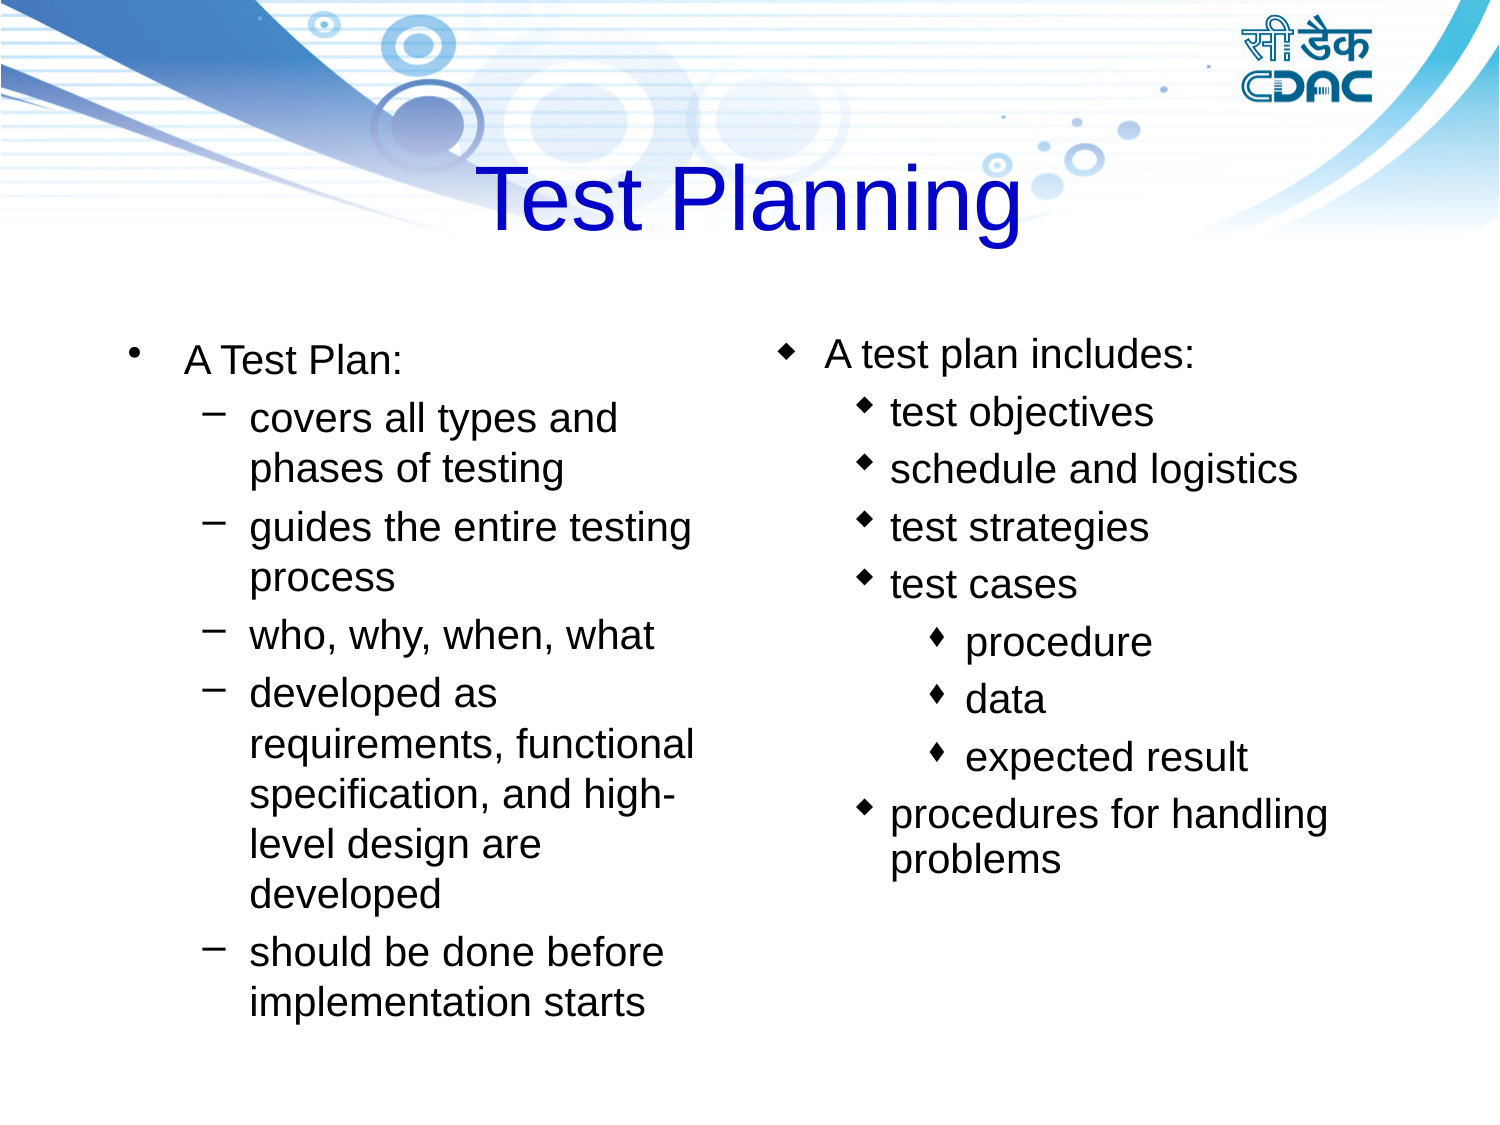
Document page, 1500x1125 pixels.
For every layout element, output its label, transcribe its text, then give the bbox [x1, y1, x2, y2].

list A test plan includes: test objectives schedule and logistics test strategies test cases procedure data expected result procedures for handling problems [762, 324, 1450, 1013]
title Test Planning [112, 99, 1388, 288]
picture [1, 0, 1499, 335]
list A Test Plan: covers all types and phases of testing guides the entire testing process who, why, when, what developed as requirements, functional specification, and high-level design are developed should be done before implementation starts [112, 324, 738, 1050]
